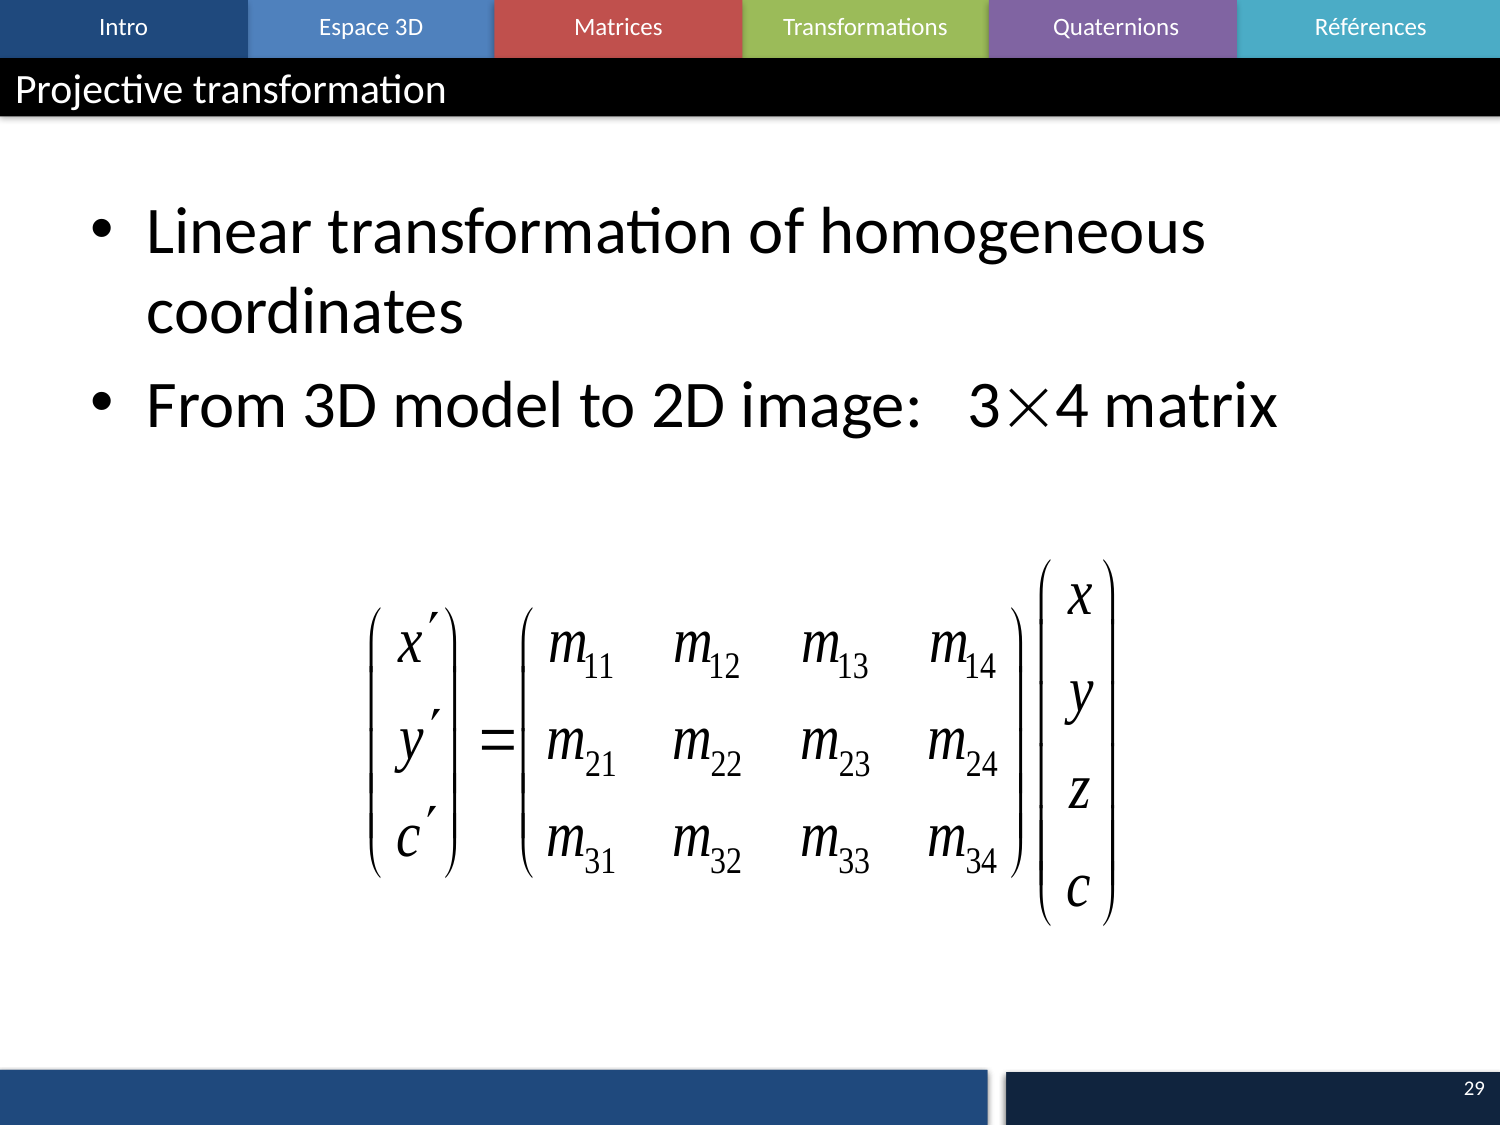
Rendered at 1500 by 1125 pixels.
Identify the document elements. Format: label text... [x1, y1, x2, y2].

list Linear transformation of homogeneous coordinates From 3D model to 2D image: 34 matrix [75, 179, 1425, 1005]
title Projective transformation [0, 58, 1500, 117]
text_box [358, 548, 1131, 938]
slide_number 29 [1149, 1050, 1500, 1125]
